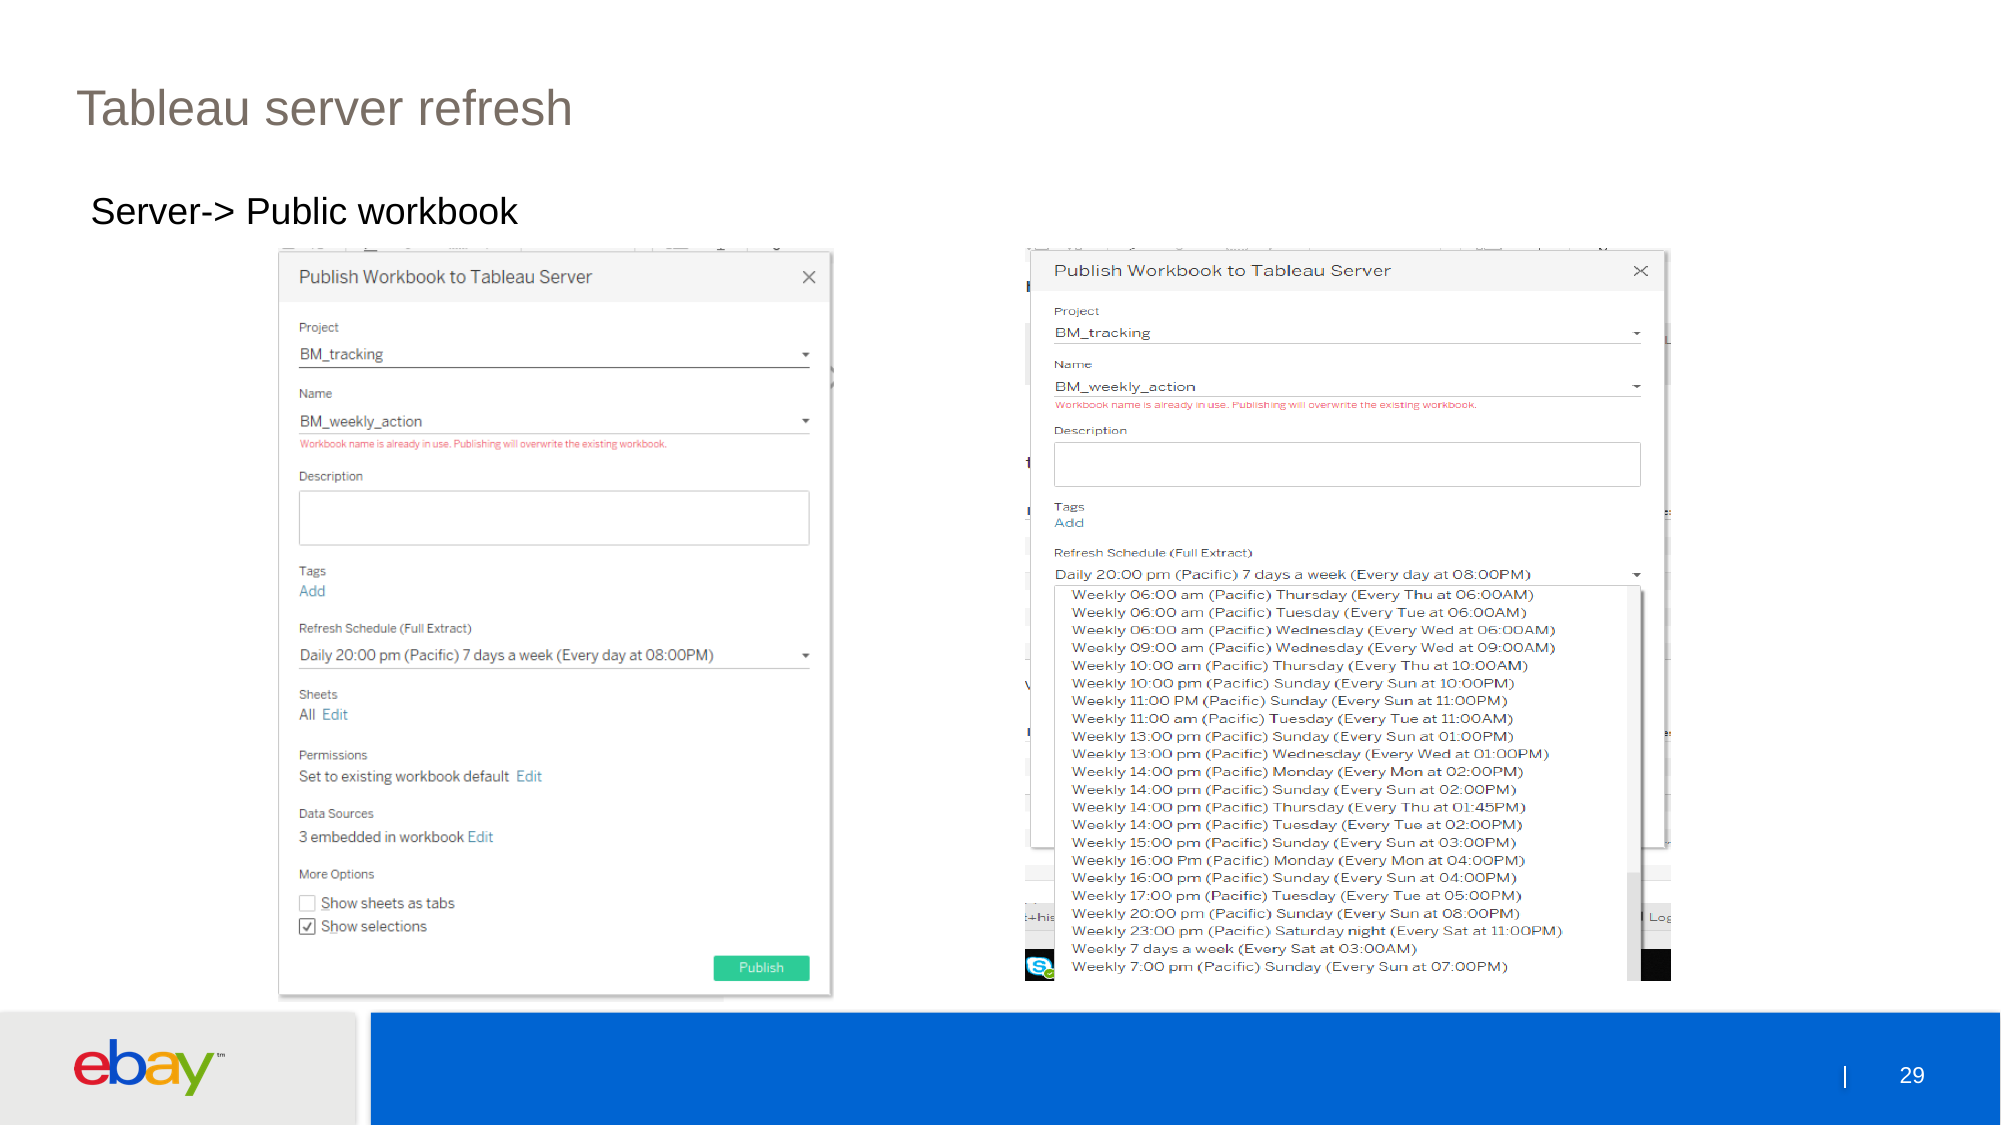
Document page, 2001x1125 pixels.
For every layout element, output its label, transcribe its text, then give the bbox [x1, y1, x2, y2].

text_box Server-> Public workbook [75, 180, 1247, 240]
slide_number 29 [1845, 1046, 1925, 1088]
picture [278, 248, 834, 1002]
title Tableau server refresh [76, 75, 1925, 228]
picture [74, 1039, 225, 1096]
picture [1024, 248, 1671, 981]
